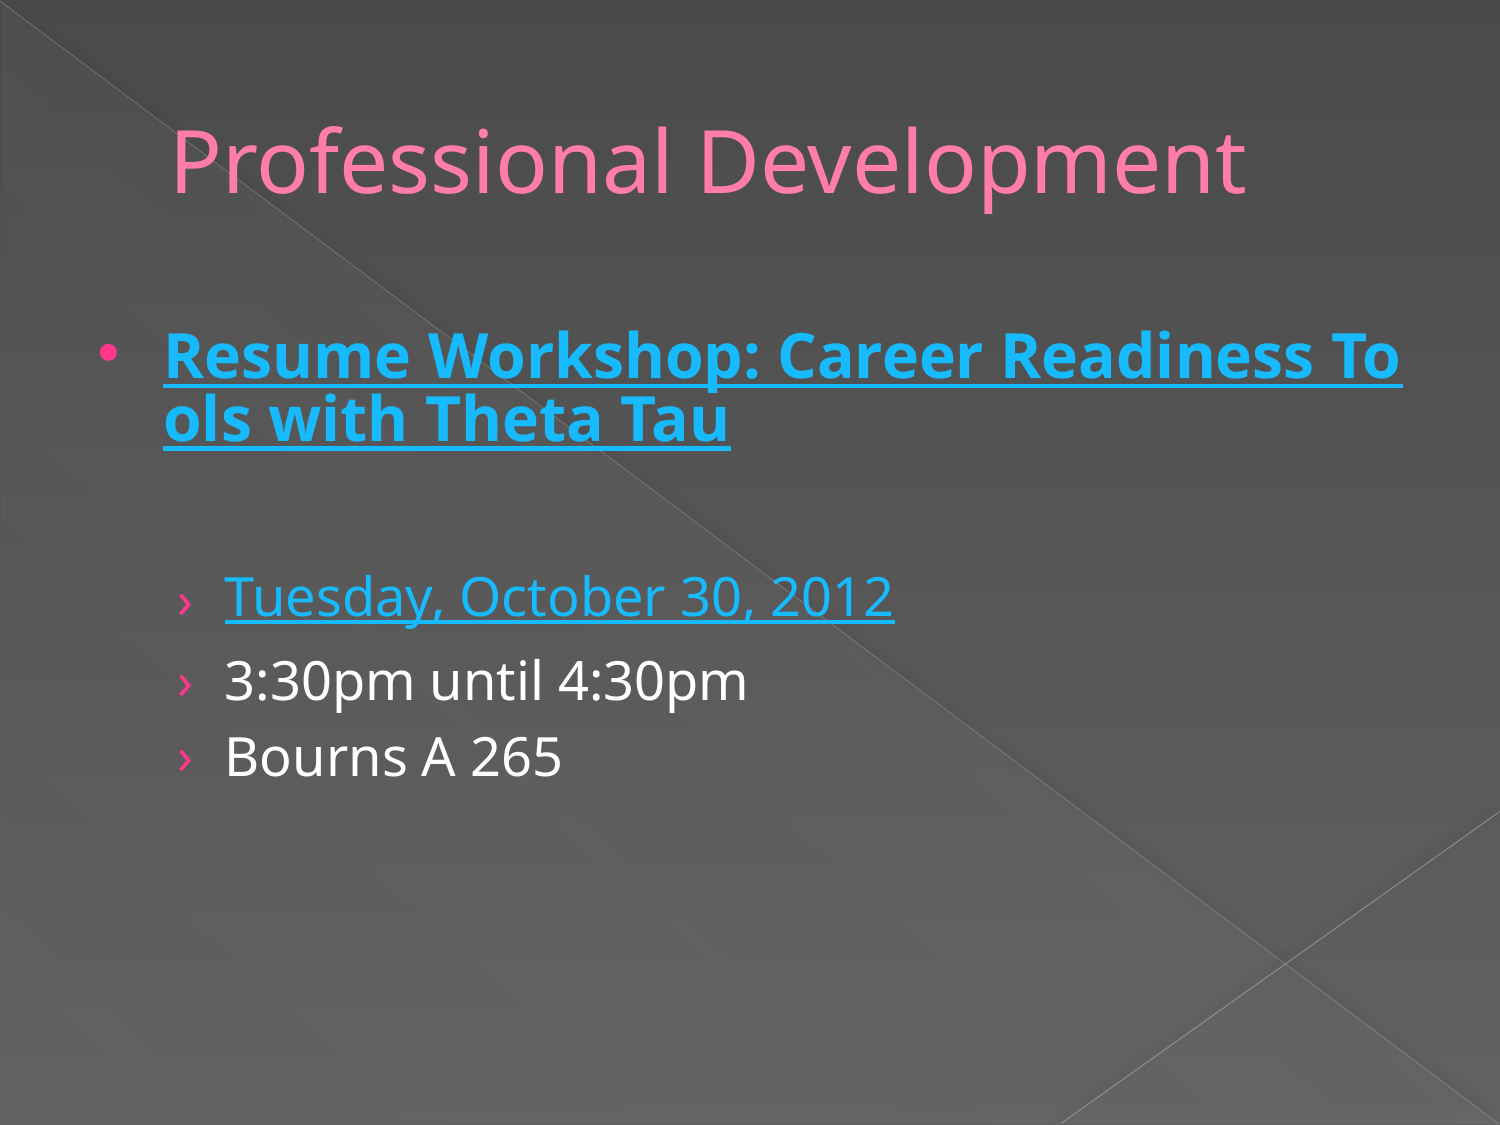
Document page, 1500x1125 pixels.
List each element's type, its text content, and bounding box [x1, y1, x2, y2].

list Resume Workshop: Career Readiness Tools with Theta Tau Tuesday, October 30, 2012 3:30pm until 4:30pm Bourns A 265 [75, 308, 1425, 1059]
title Professional Development [75, 43, 1425, 274]
